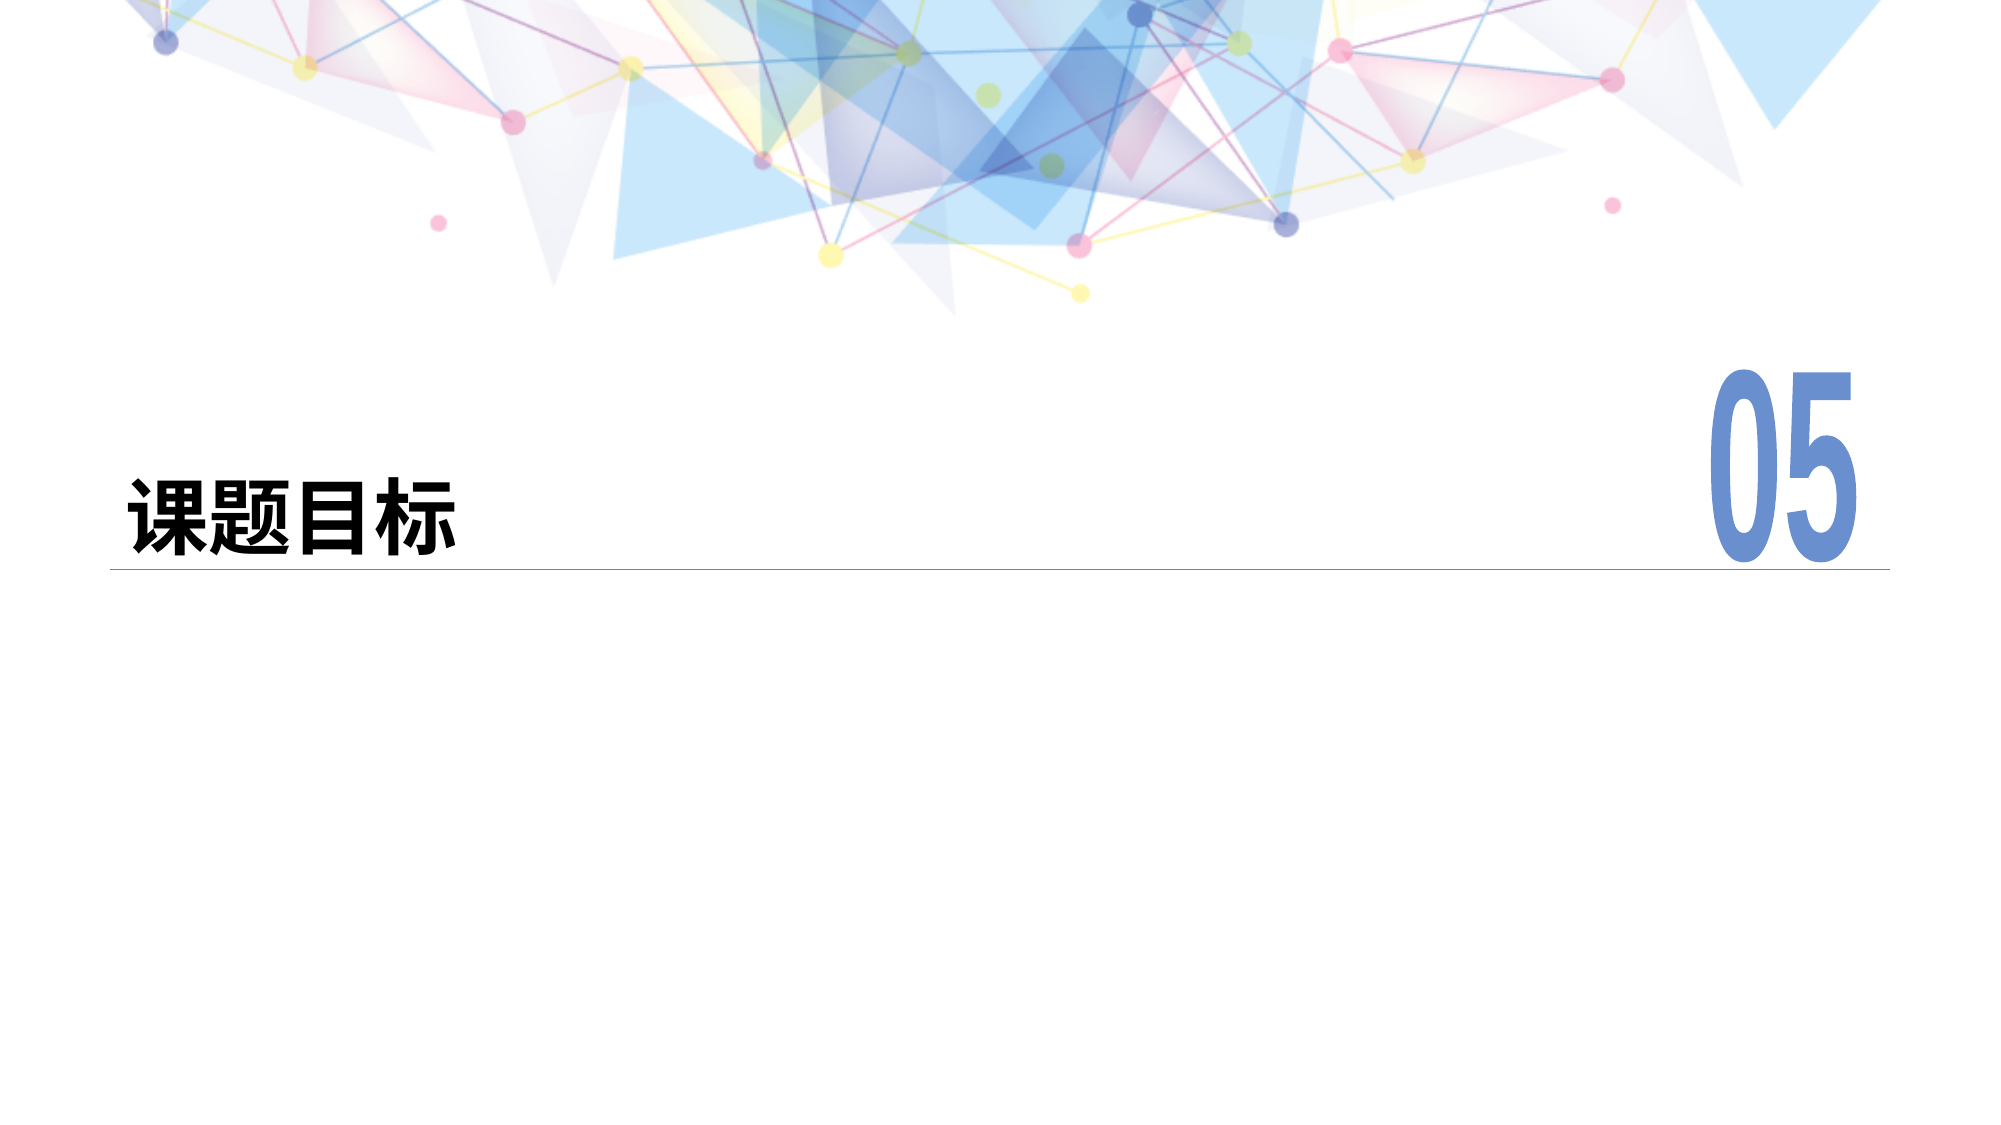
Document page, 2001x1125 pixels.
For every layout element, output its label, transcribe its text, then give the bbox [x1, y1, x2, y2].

title 课题目标 [109, 480, 1890, 563]
picture [7, 0, 1890, 442]
